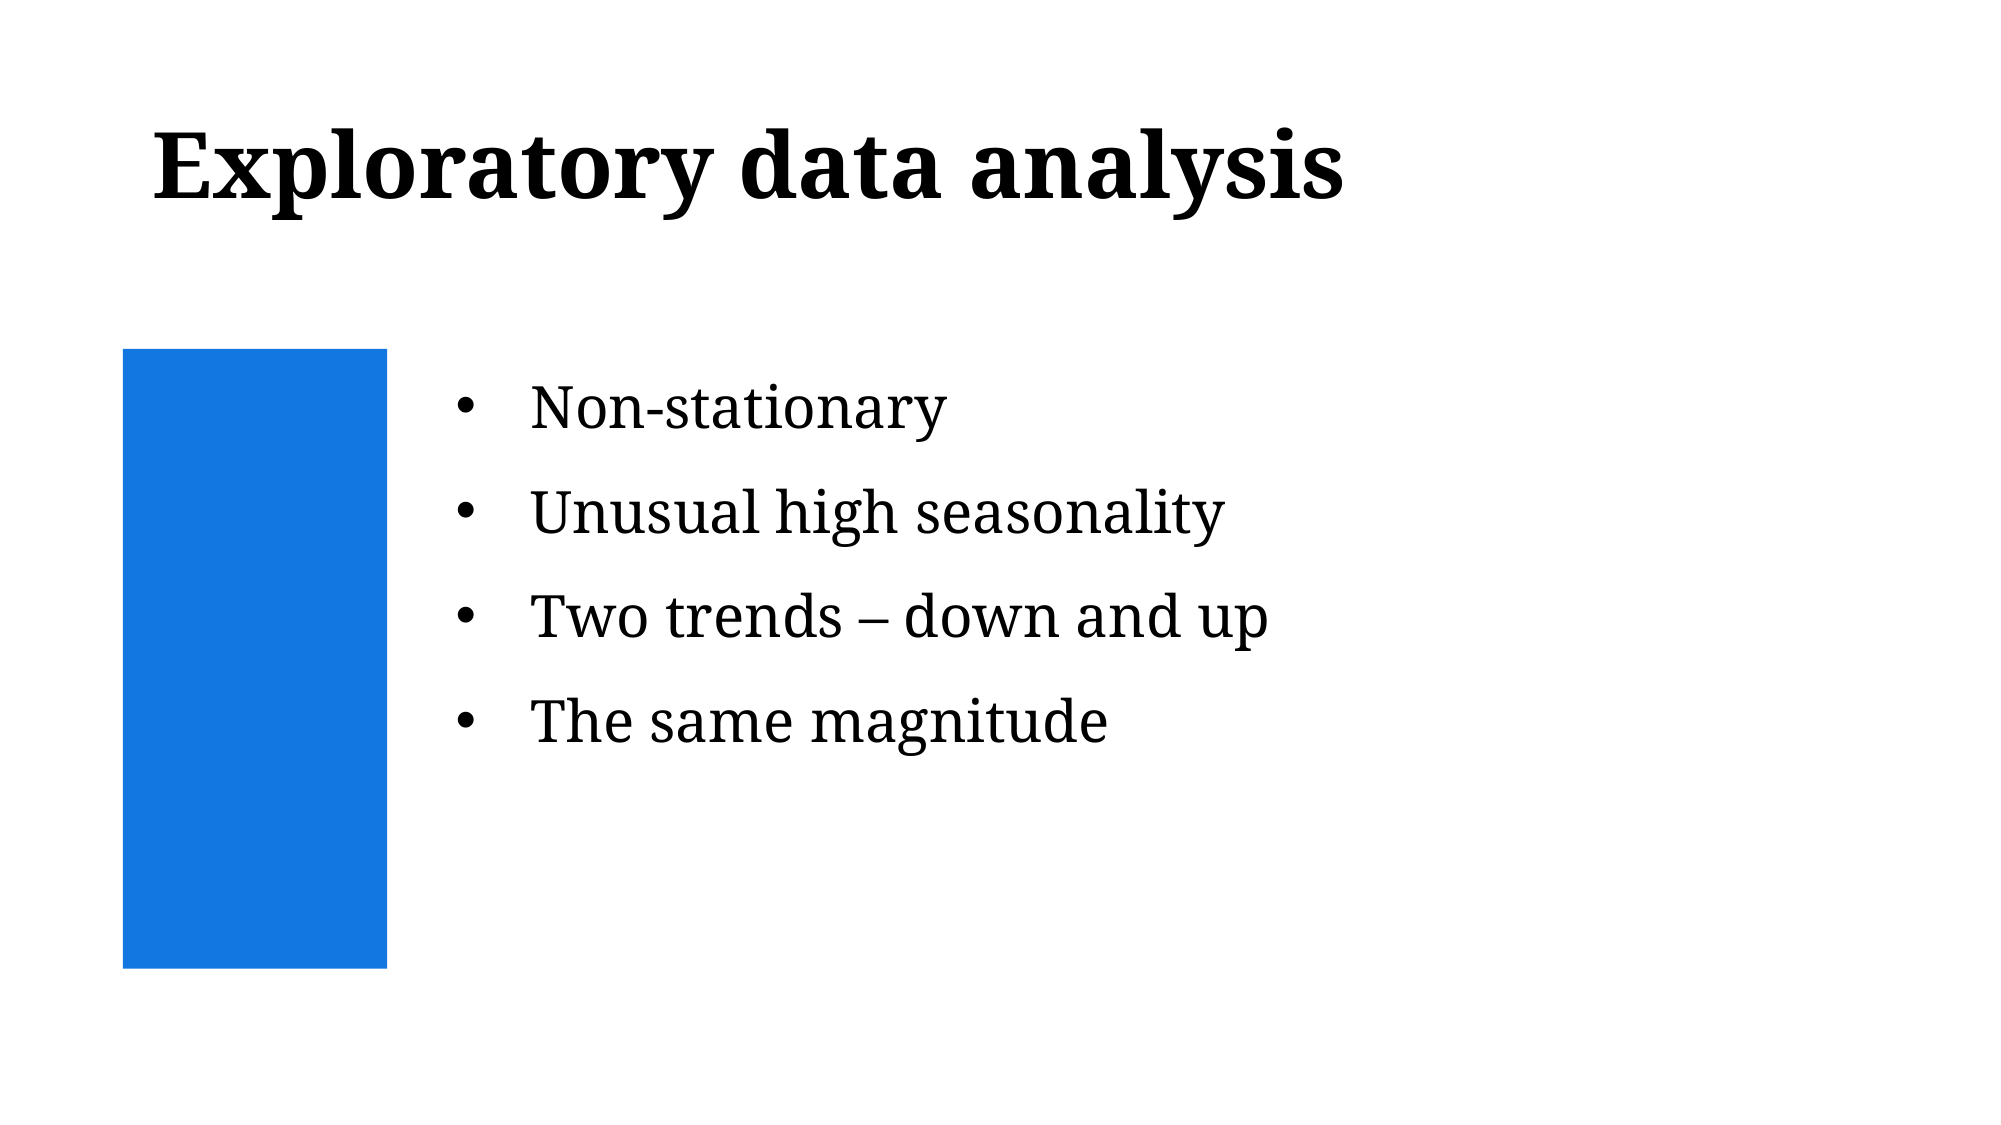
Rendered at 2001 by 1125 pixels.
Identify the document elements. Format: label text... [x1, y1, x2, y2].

text_box [122, 348, 388, 969]
list Non-stationary Unusual high seasonality Two trends – down and up The same magnitude [440, 327, 1887, 991]
title Exploratory data analysis [137, 59, 1863, 278]
